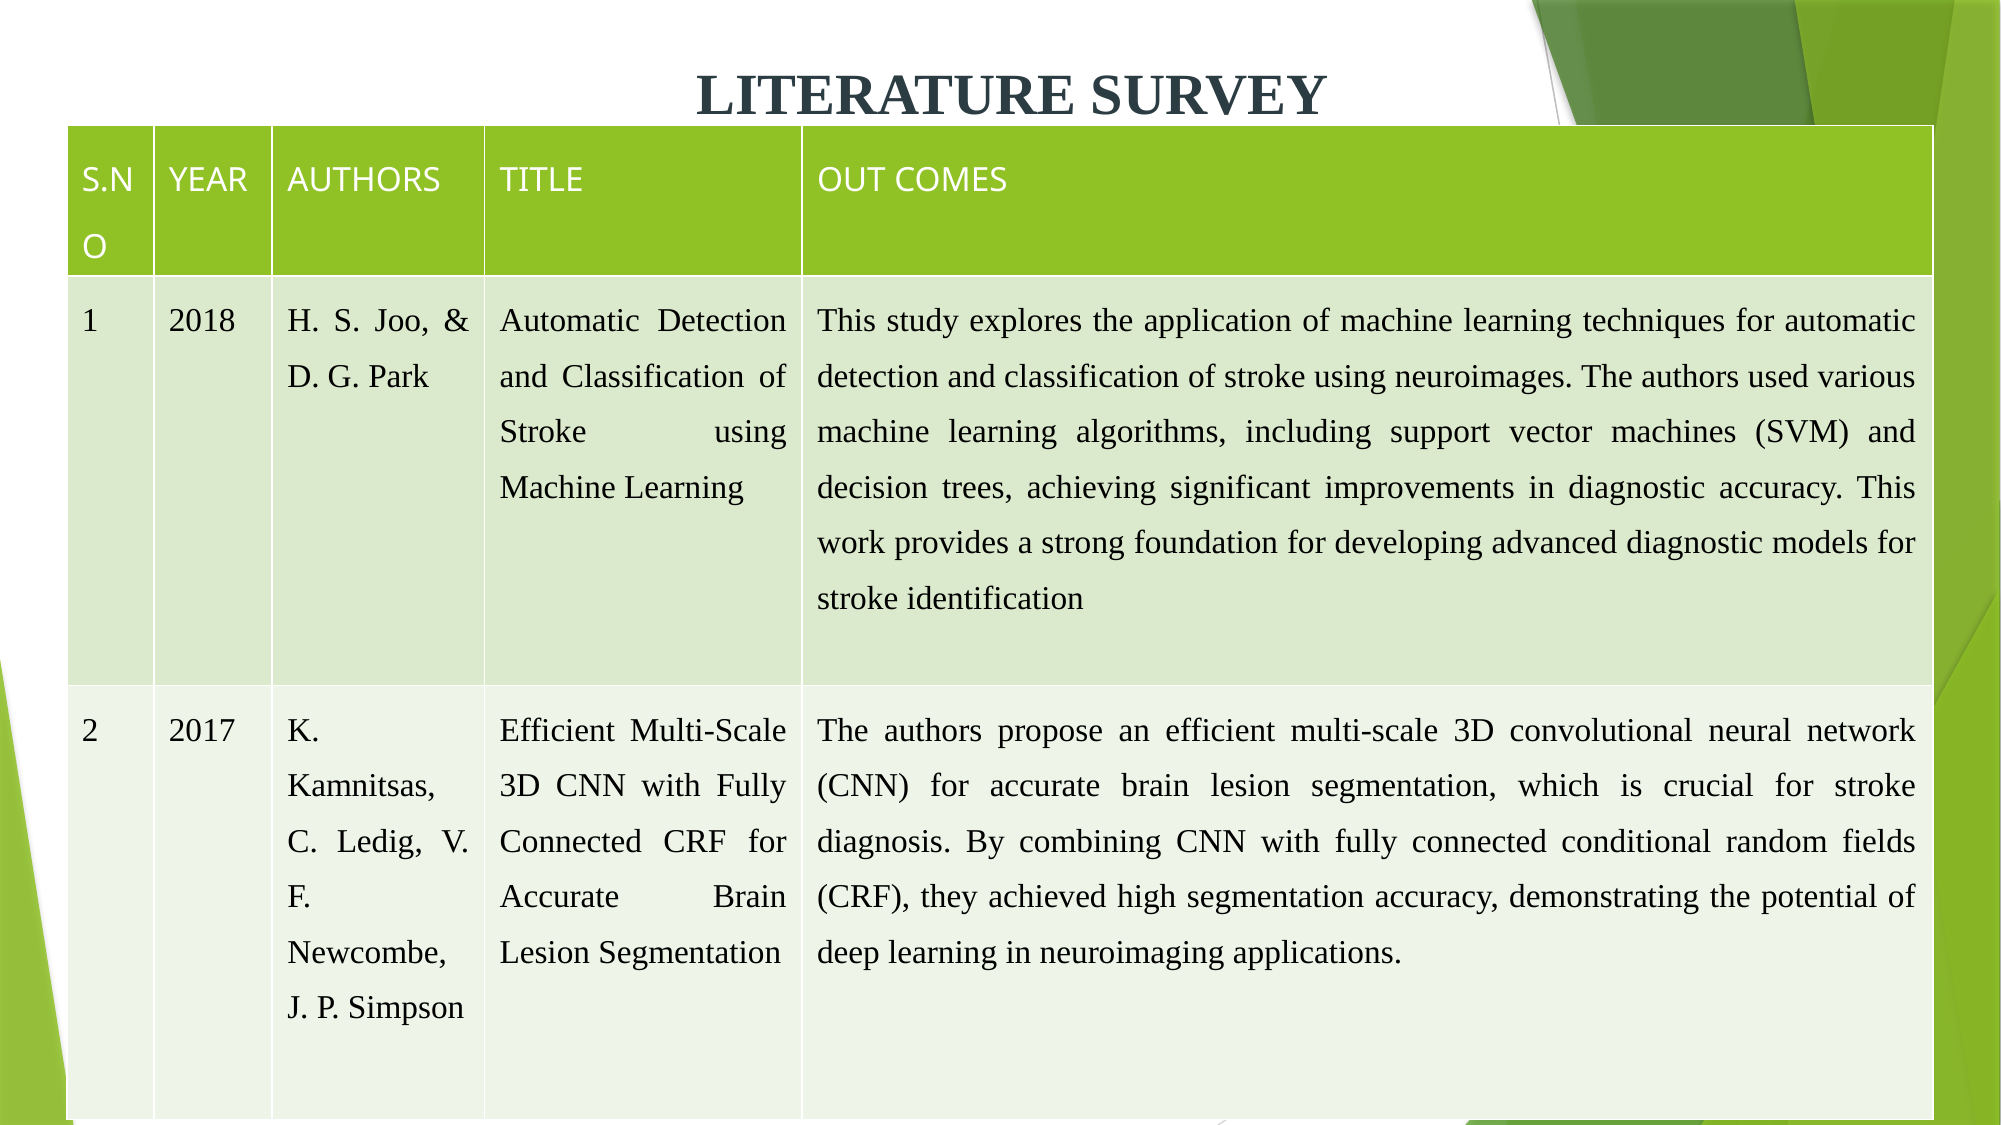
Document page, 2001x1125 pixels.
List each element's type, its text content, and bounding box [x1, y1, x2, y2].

text_box LITERATURE SURVEY [232, 0, 1643, 153]
table_cell 1 [68, 277, 153, 685]
table_cell K. Kamnitsas, C. Ledig, V. F. Newcombe, J. P. Simpson [273, 686, 484, 1119]
table_header S.NO [68, 126, 153, 275]
table_cell 2018 [155, 277, 271, 685]
table_cell The authors propose an efficient multi-scale 3D convolutional neural network (CNN) for accurate brain lesion segmentation, which is crucial for stroke diagnosis. By combining CNN with fully connected conditional random fields (CRF), they achieved high segmentation accuracy, demonstrating the potential of deep learning in neuroimaging applications. [803, 686, 1932, 1119]
table_header AUTHORS [273, 153, 484, 275]
table_header YEAR [155, 126, 271, 275]
table_cell Automatic Detection and Classification of Stroke using Machine Learning [485, 277, 801, 685]
table_cell 2 [68, 686, 153, 1119]
table_cell H. S. Joo, & D. G. Park [273, 277, 484, 685]
table_header OUT COMES [803, 126, 1932, 275]
table_cell Efficient Multi-Scale 3D CNN with Fully Connected CRF for Accurate Brain Lesion Segmentation [485, 686, 801, 1119]
table_cell 2017 [155, 686, 271, 1119]
table_header TITLE [485, 153, 801, 275]
table_cell This study explores the application of machine learning techniques for automatic detection and classification of stroke using neuroimages. The authors used various machine learning algorithms, including support vector machines (SVM) and decision trees, achieving significant improvements in diagnostic accuracy. This work provides a strong foundation for developing advanced diagnostic models for stroke identification [803, 277, 1932, 685]
